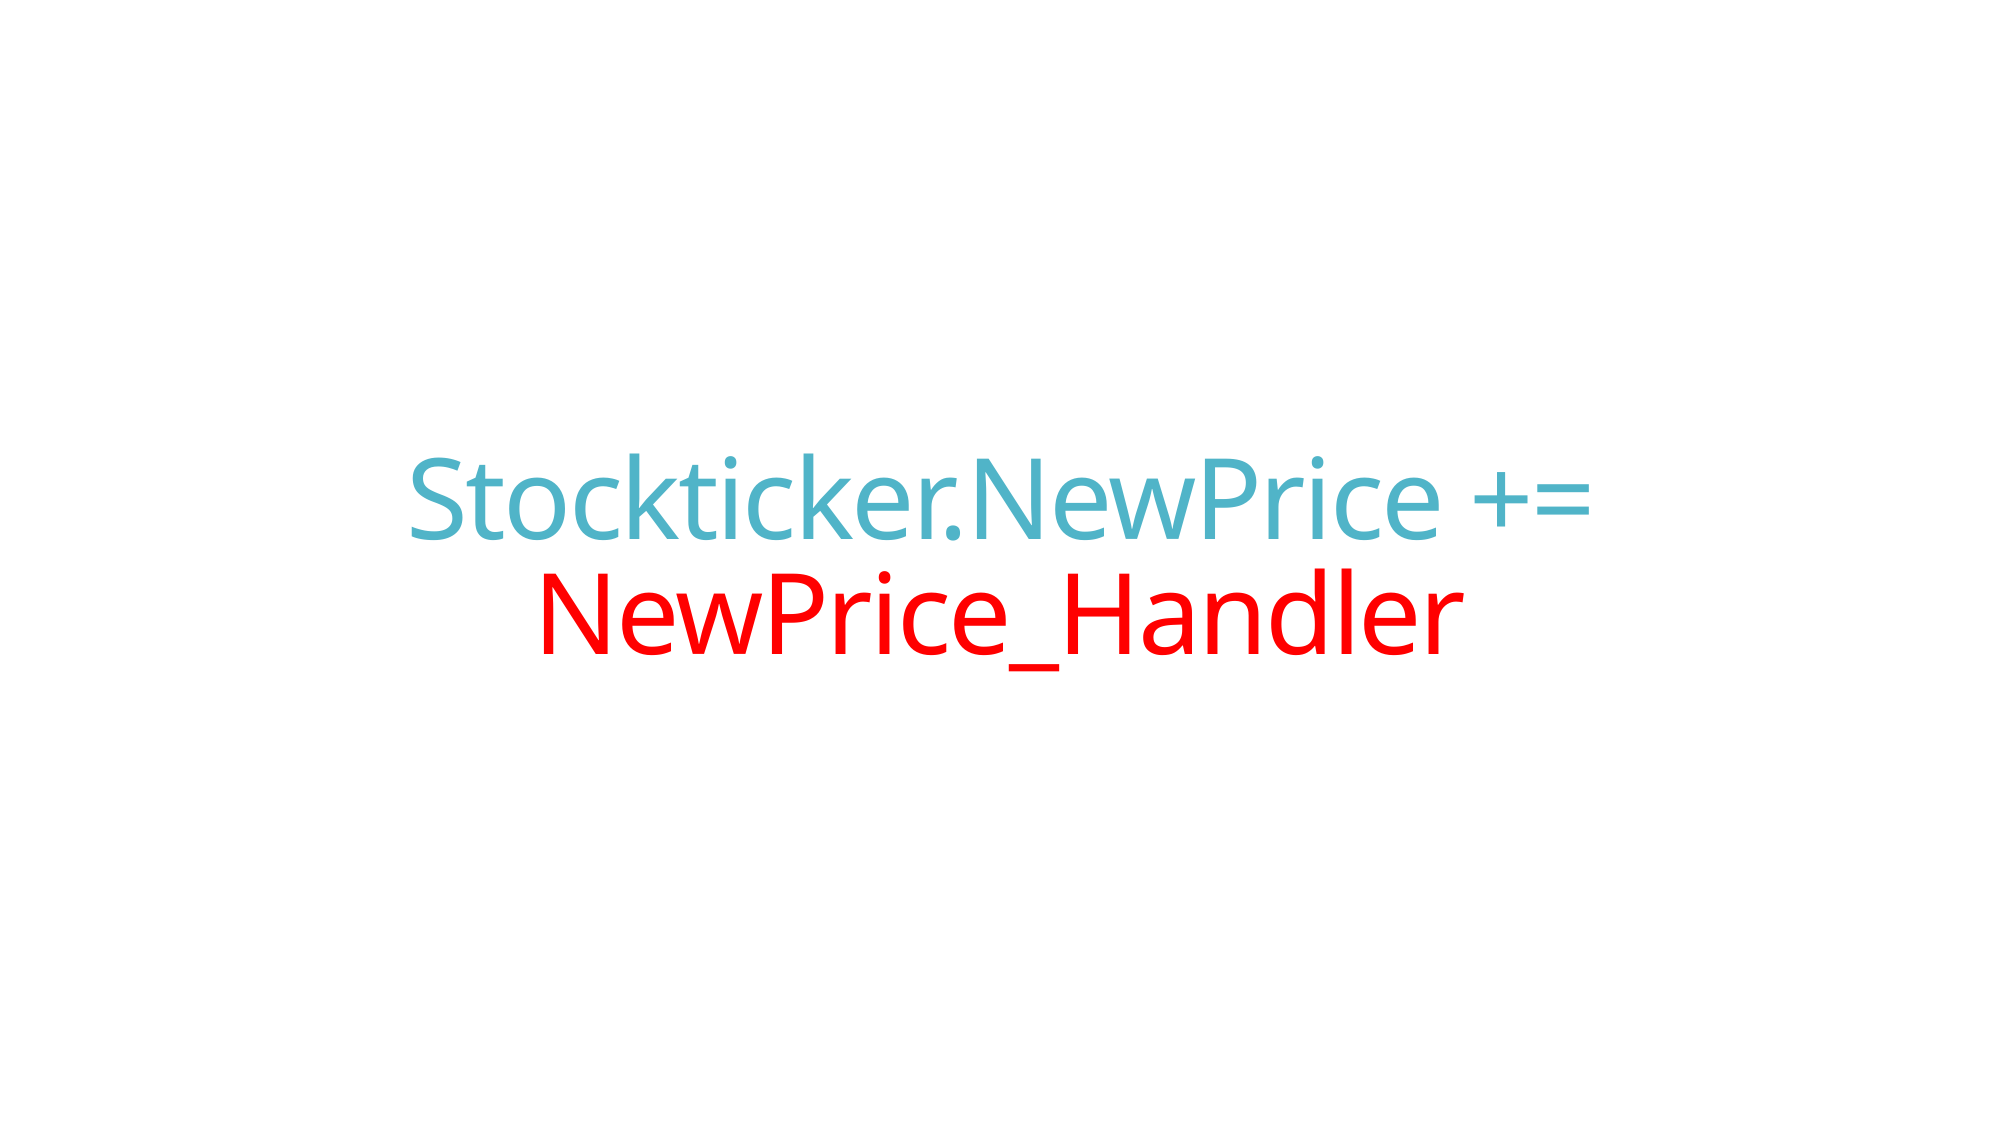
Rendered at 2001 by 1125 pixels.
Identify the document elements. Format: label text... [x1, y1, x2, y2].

title Stockticker.NewPrice += NewPrice_Handler [0, 0, 2000, 1125]
